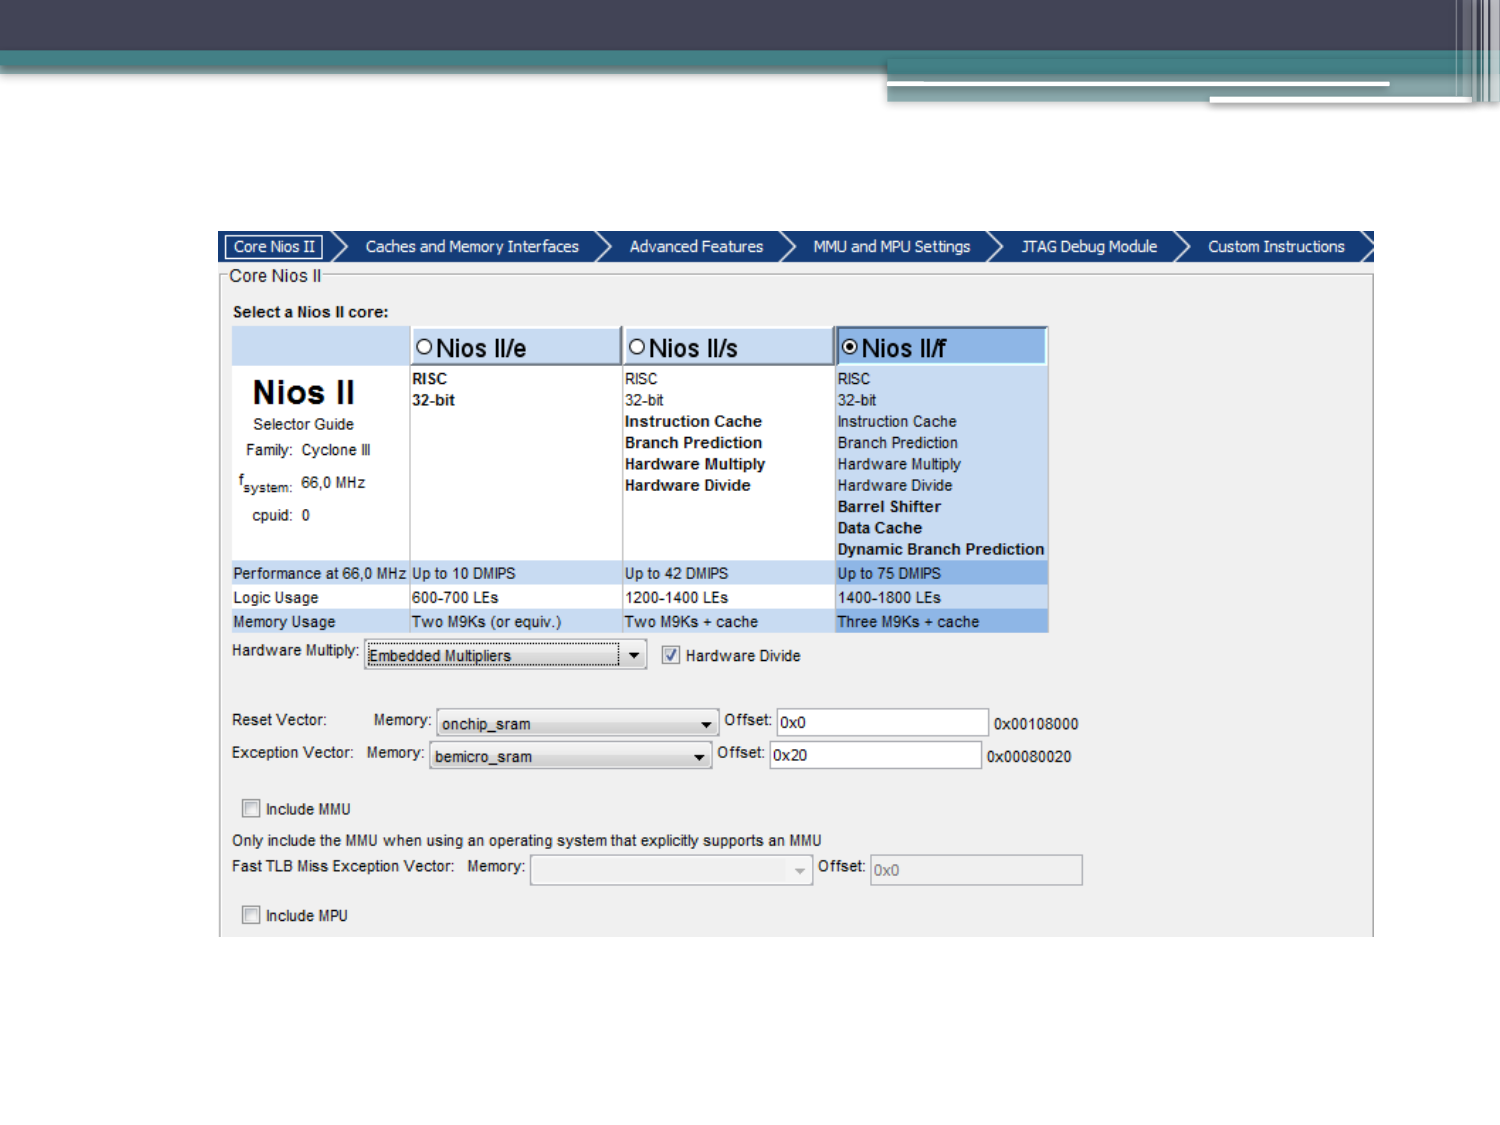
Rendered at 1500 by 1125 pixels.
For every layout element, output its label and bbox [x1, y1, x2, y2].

picture [218, 231, 1374, 937]
